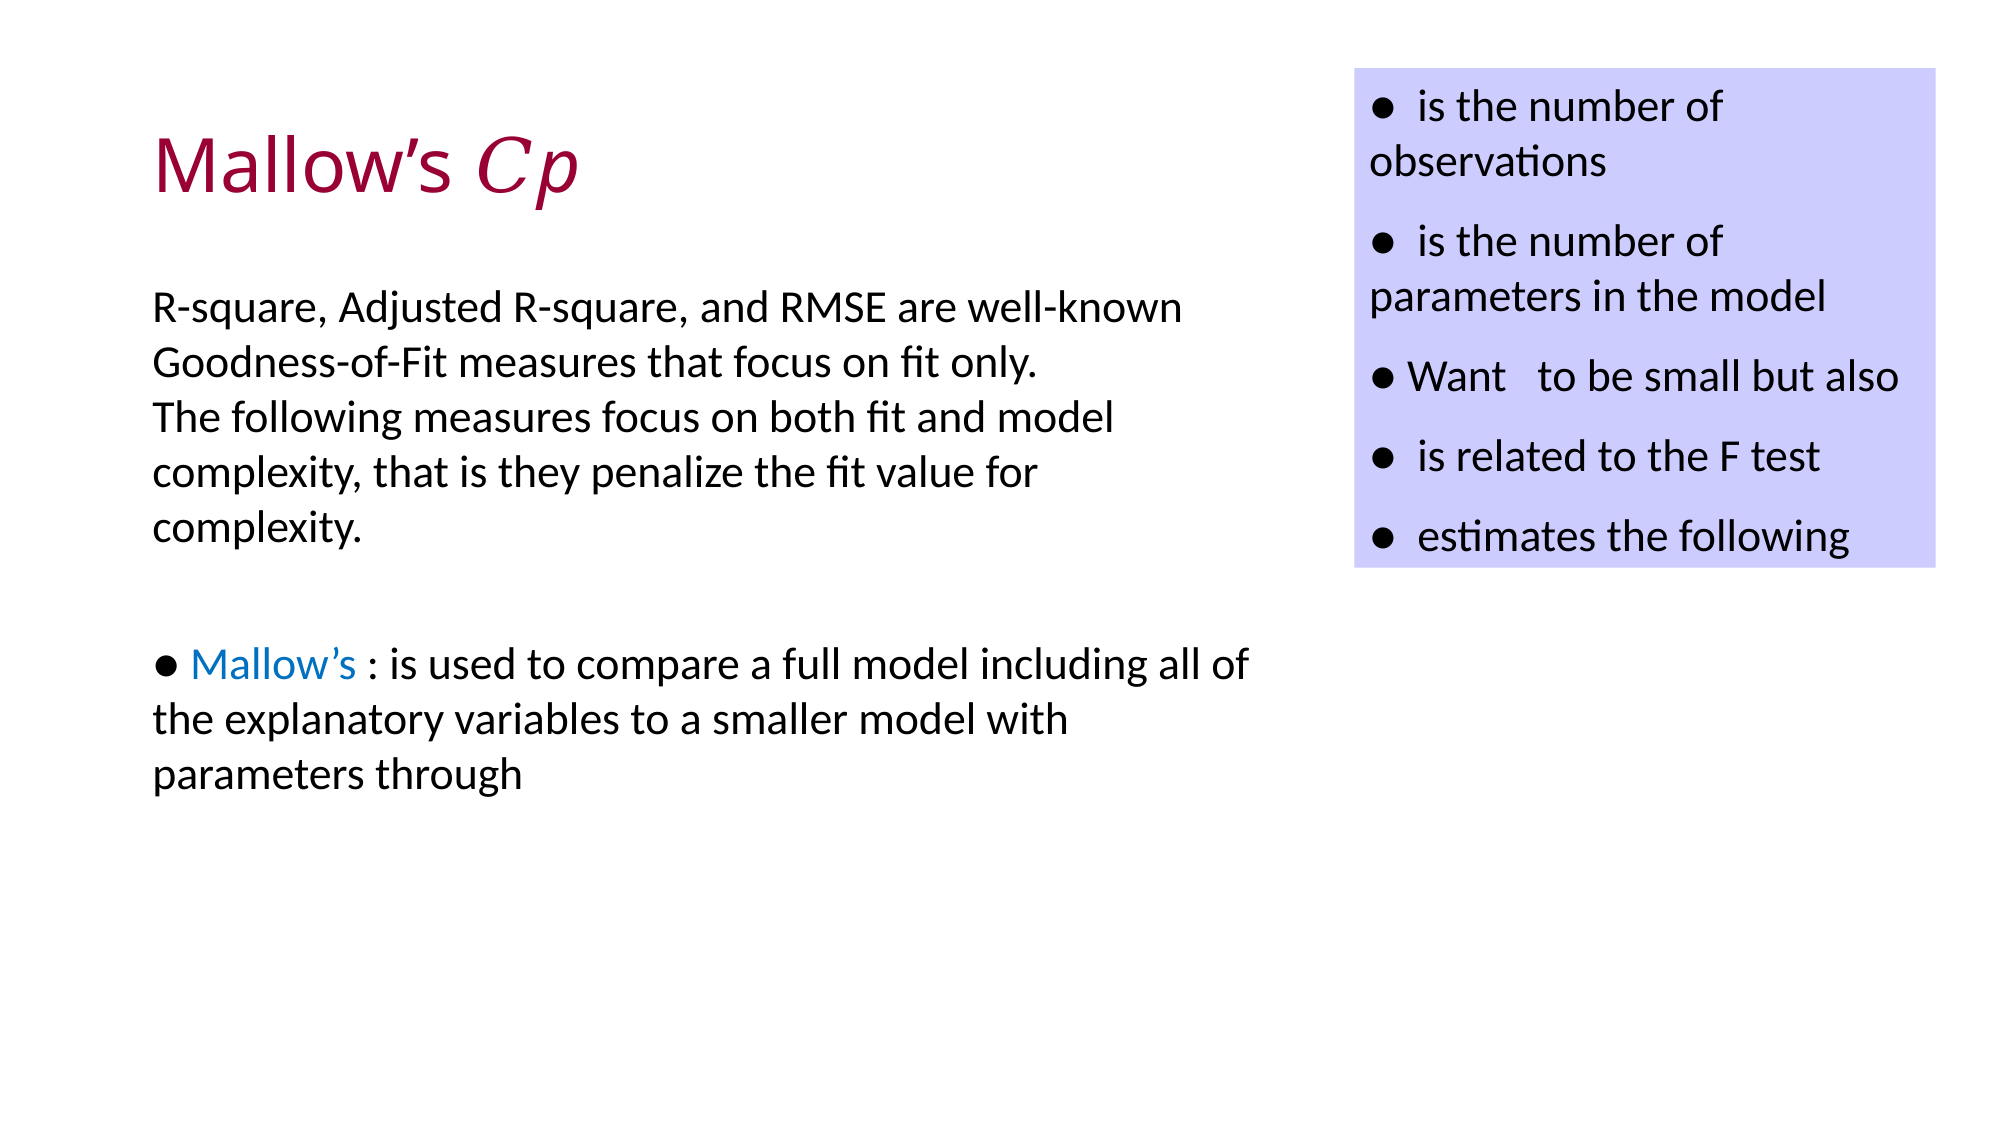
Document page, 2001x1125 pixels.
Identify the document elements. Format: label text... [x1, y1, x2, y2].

title Mallow’s 𝐶p [137, 59, 1140, 269]
text_box R-square, Adjusted R-square, and RMSE are well-known Goodness-of-Fit measures that focus on fit only. The following measures focus on both fit and model complexity, that is they penalize the fit value for complexity. [137, 269, 1269, 560]
